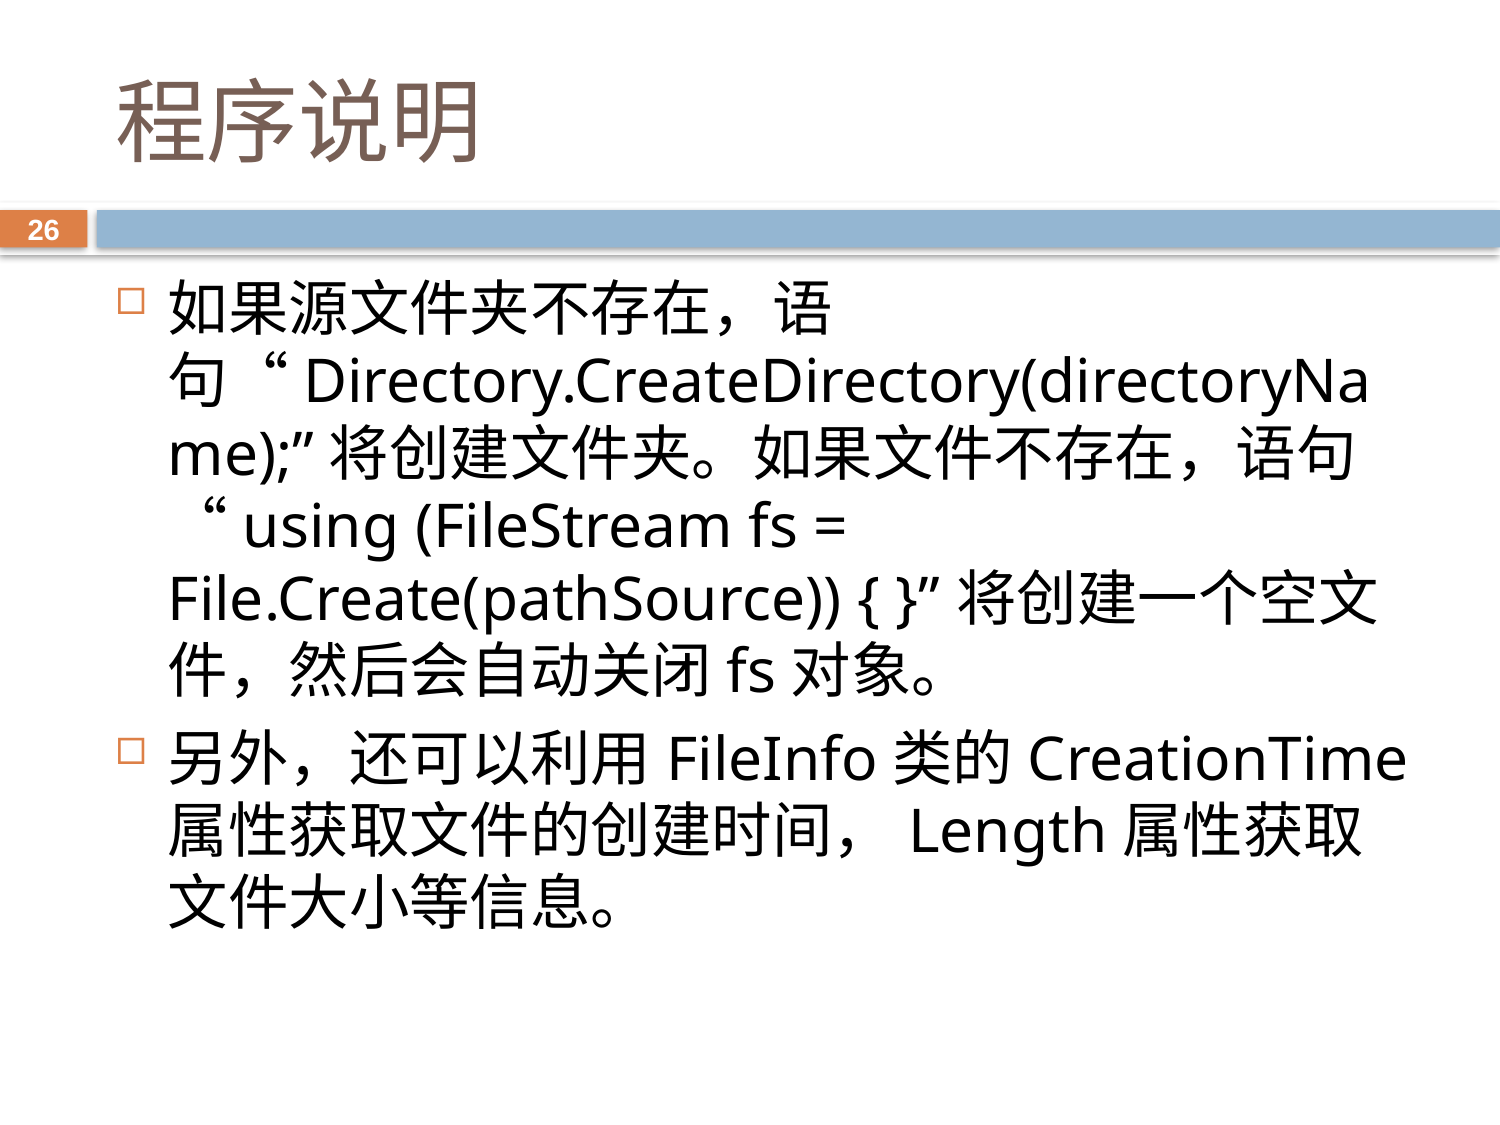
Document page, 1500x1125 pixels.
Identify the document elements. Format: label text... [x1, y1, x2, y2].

slide_number 26 [0, 208, 88, 249]
list 如果源文件夹不存在，语句“Directory.CreateDirectory(directoryName);”将创建文件夹。如果文件不存在，语句“using (FileStream fs = File.Create(pathSource)) { }”将创建一个空文件，然后会自动关闭fs对象。 另外，还可以利用FileInfo类的CreationTime属性获取文件的创建时间，Length属性获取文件大小等信息。 [100, 262, 1438, 1000]
title 程序说明 [100, 37, 1438, 200]
